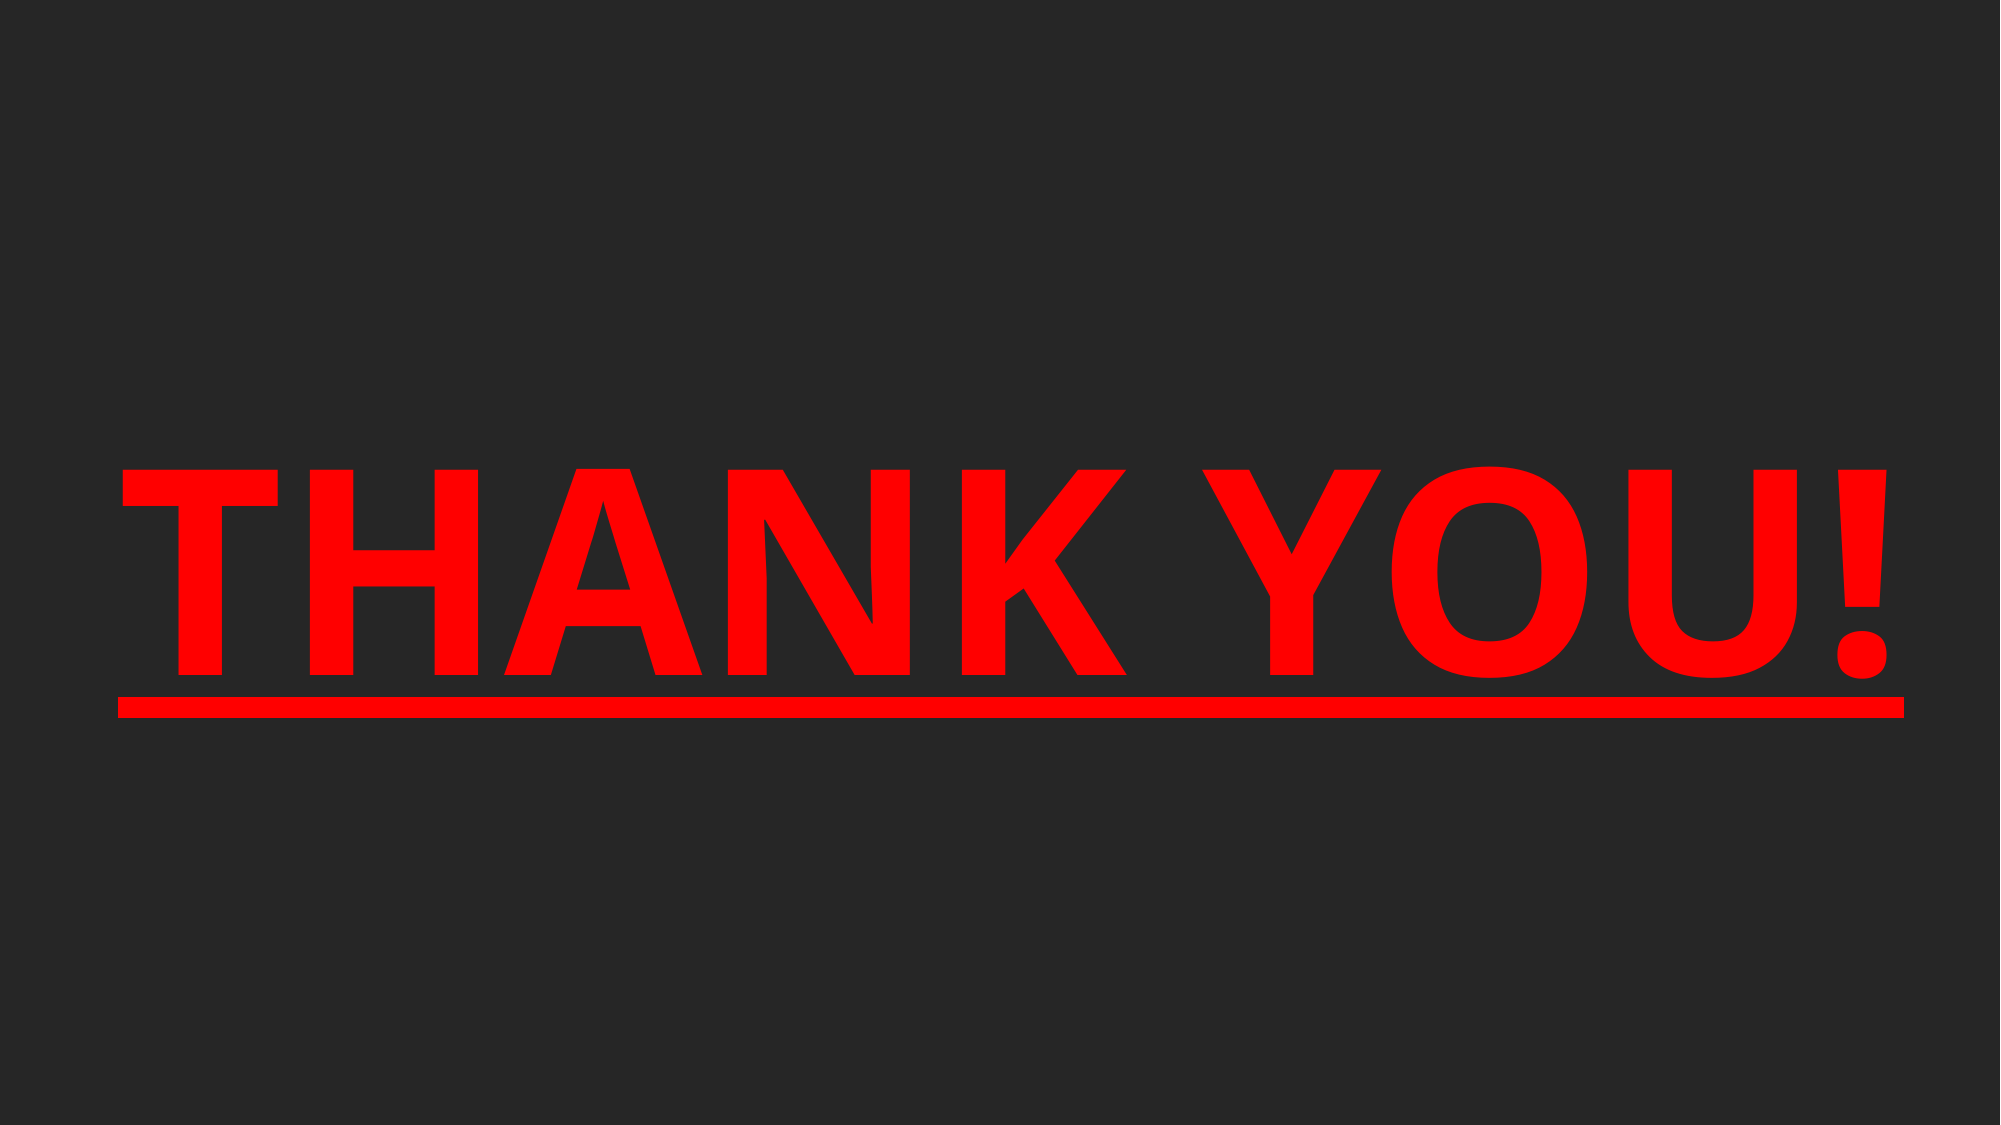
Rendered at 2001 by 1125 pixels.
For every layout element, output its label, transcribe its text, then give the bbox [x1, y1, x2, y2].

title THANK YOU! [22, 285, 2000, 881]
